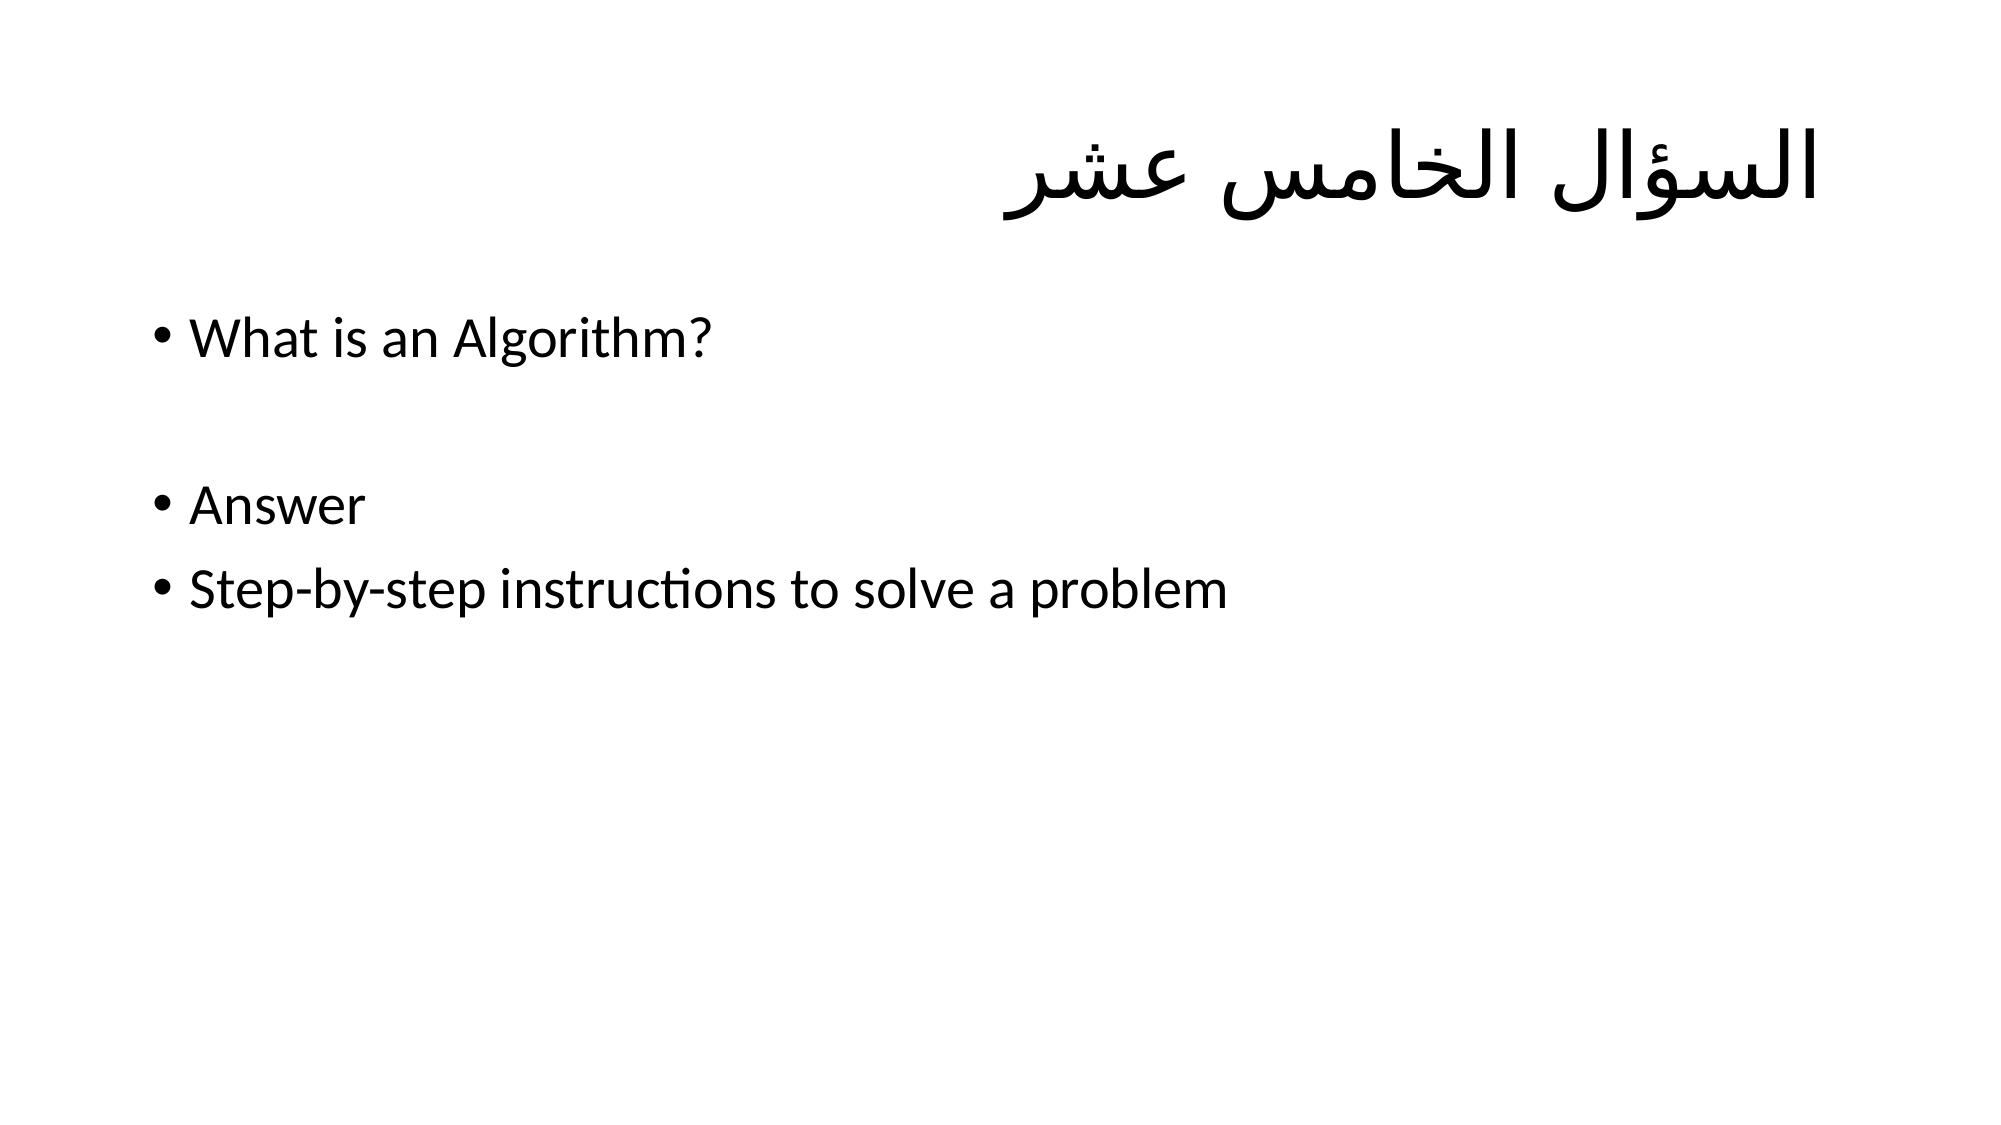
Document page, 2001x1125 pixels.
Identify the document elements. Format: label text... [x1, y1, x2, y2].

list What is an Algorithm? Answer Step-by-step instructions to solve a problem [137, 299, 1863, 1014]
title السؤال الخامس عشر [137, 59, 1863, 278]
